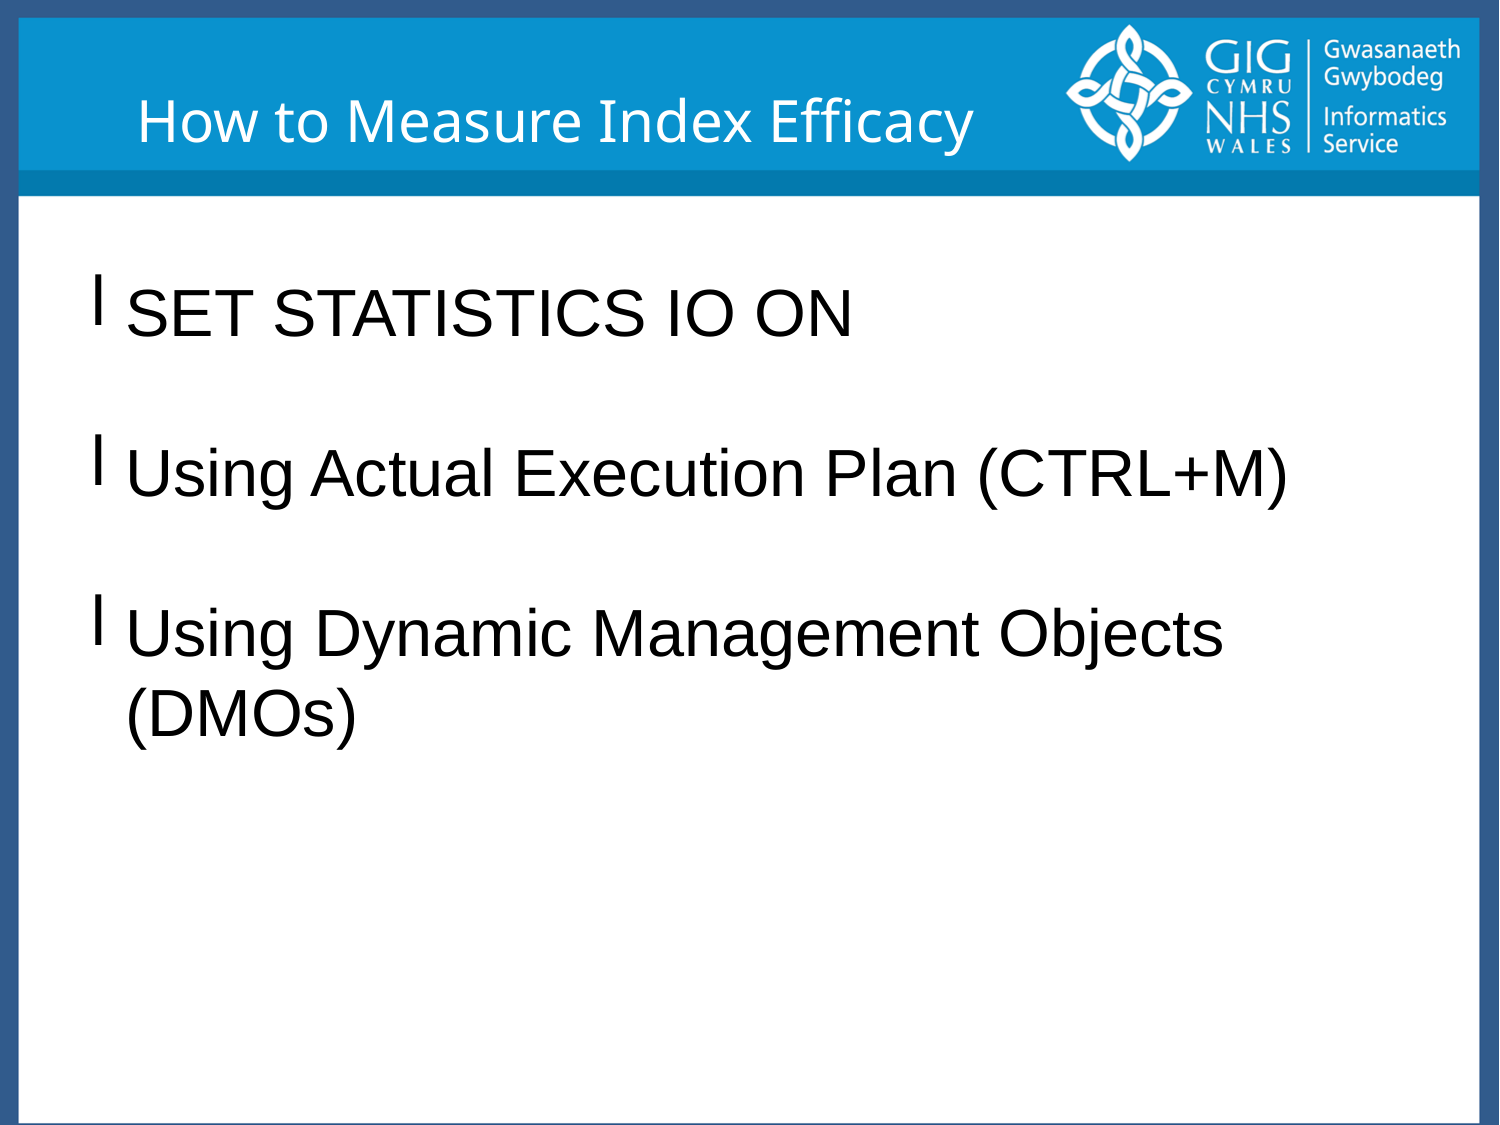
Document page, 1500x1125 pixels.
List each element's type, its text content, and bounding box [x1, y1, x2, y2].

text_box How to Measure Index Efficacy [53, 66, 1058, 173]
text_box SET STATISTICS IO ON Using Actual Execution Plan (CTRL+M) Using Dynamic Management Objects (DMOs) [75, 262, 1425, 1005]
picture [0, 0, 1500, 1125]
